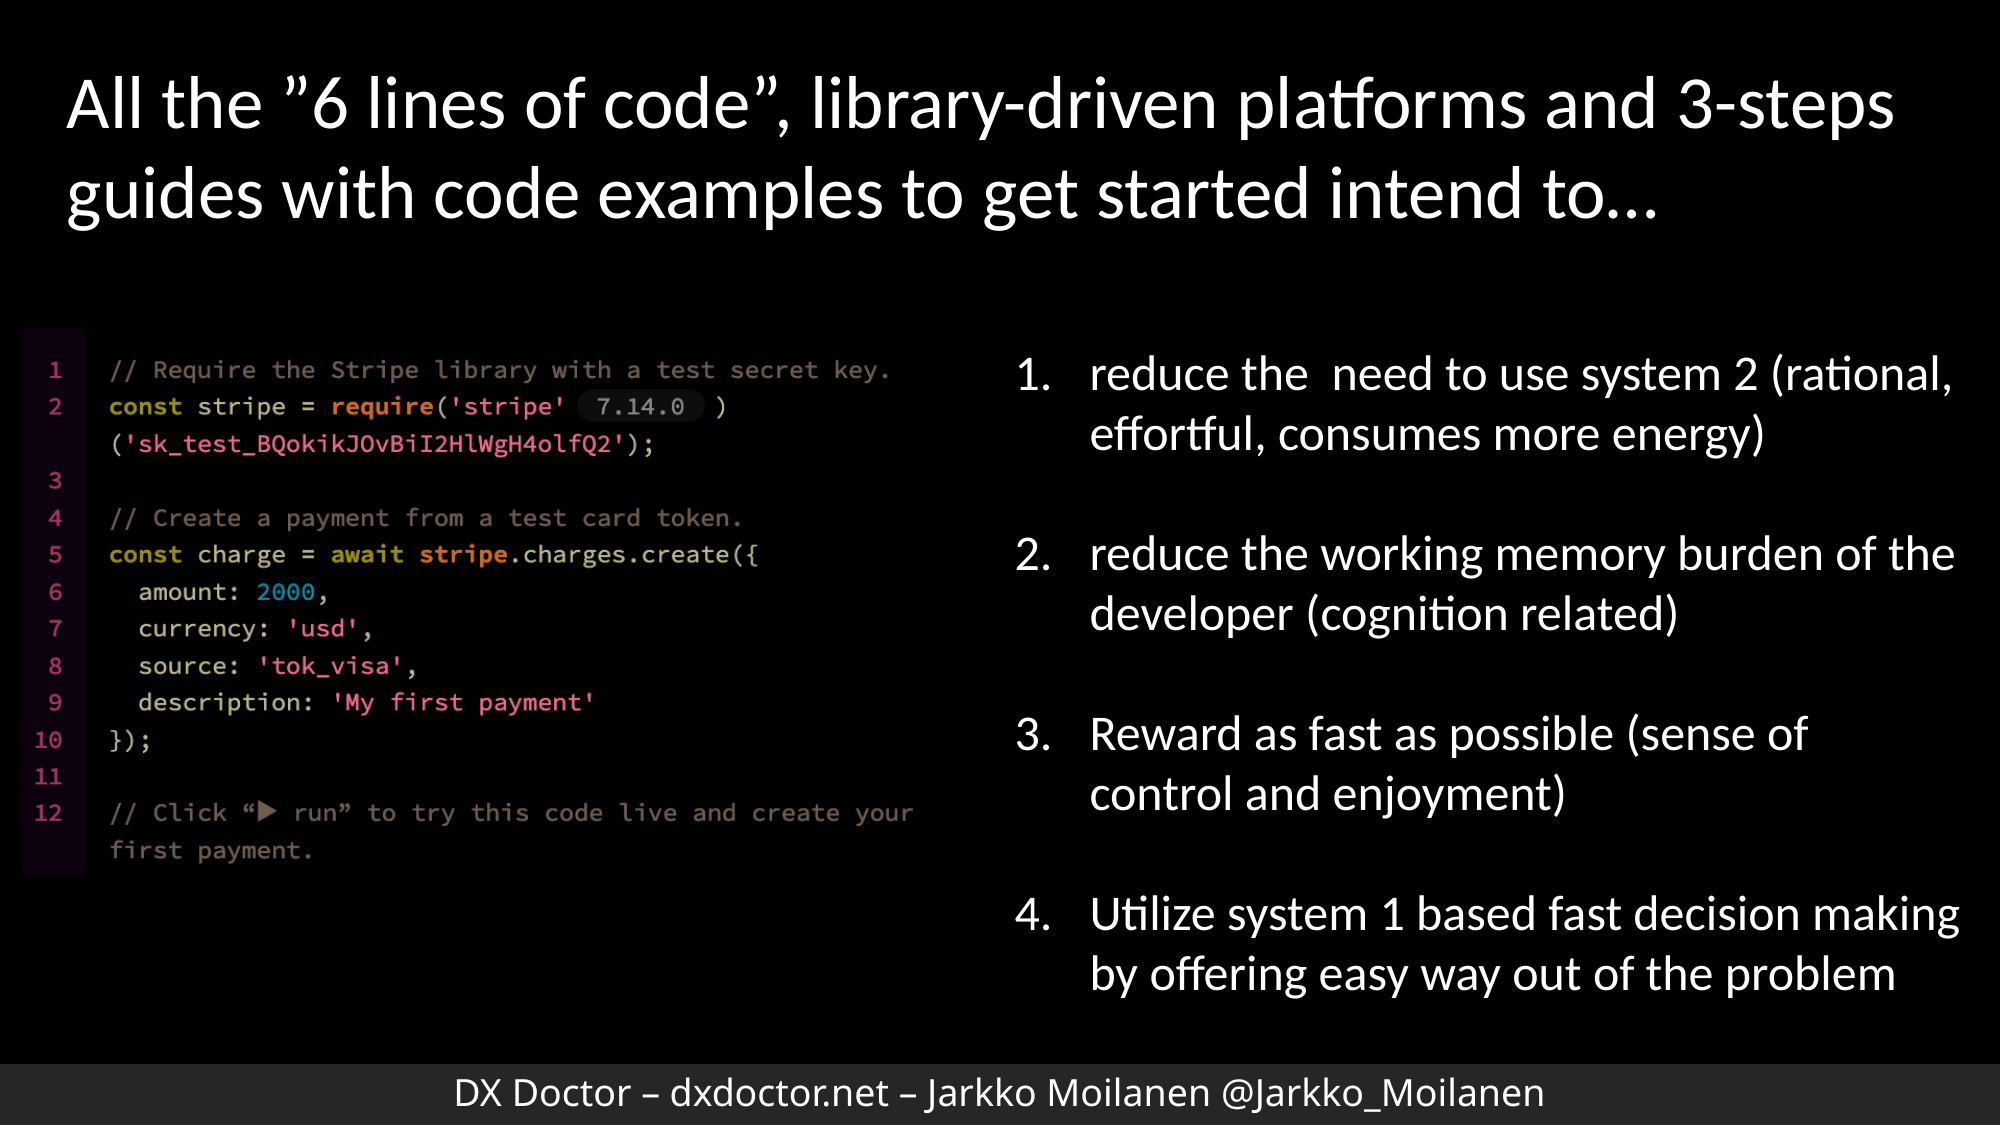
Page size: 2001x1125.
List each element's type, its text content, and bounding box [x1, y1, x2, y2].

picture [22, 329, 940, 875]
text_box reduce the need to use system 2 (rational, effortful, consumes more energy) reduce the working memory burden of the developer (cognition related) Reward as fast as possible (sense of control and enjoyment) Utilize system 1 based fast decision making by offering easy way out of the problem [999, 288, 1978, 1008]
text_box All the ”6 lines of code”, library-driven platforms and 3-steps guides with code examples to get started intend to… [52, 45, 1916, 241]
text_box DX Doctor – dxdoctor.net – Jarkko Moilanen @Jarkko_Moilanen [0, 1064, 2000, 1125]
